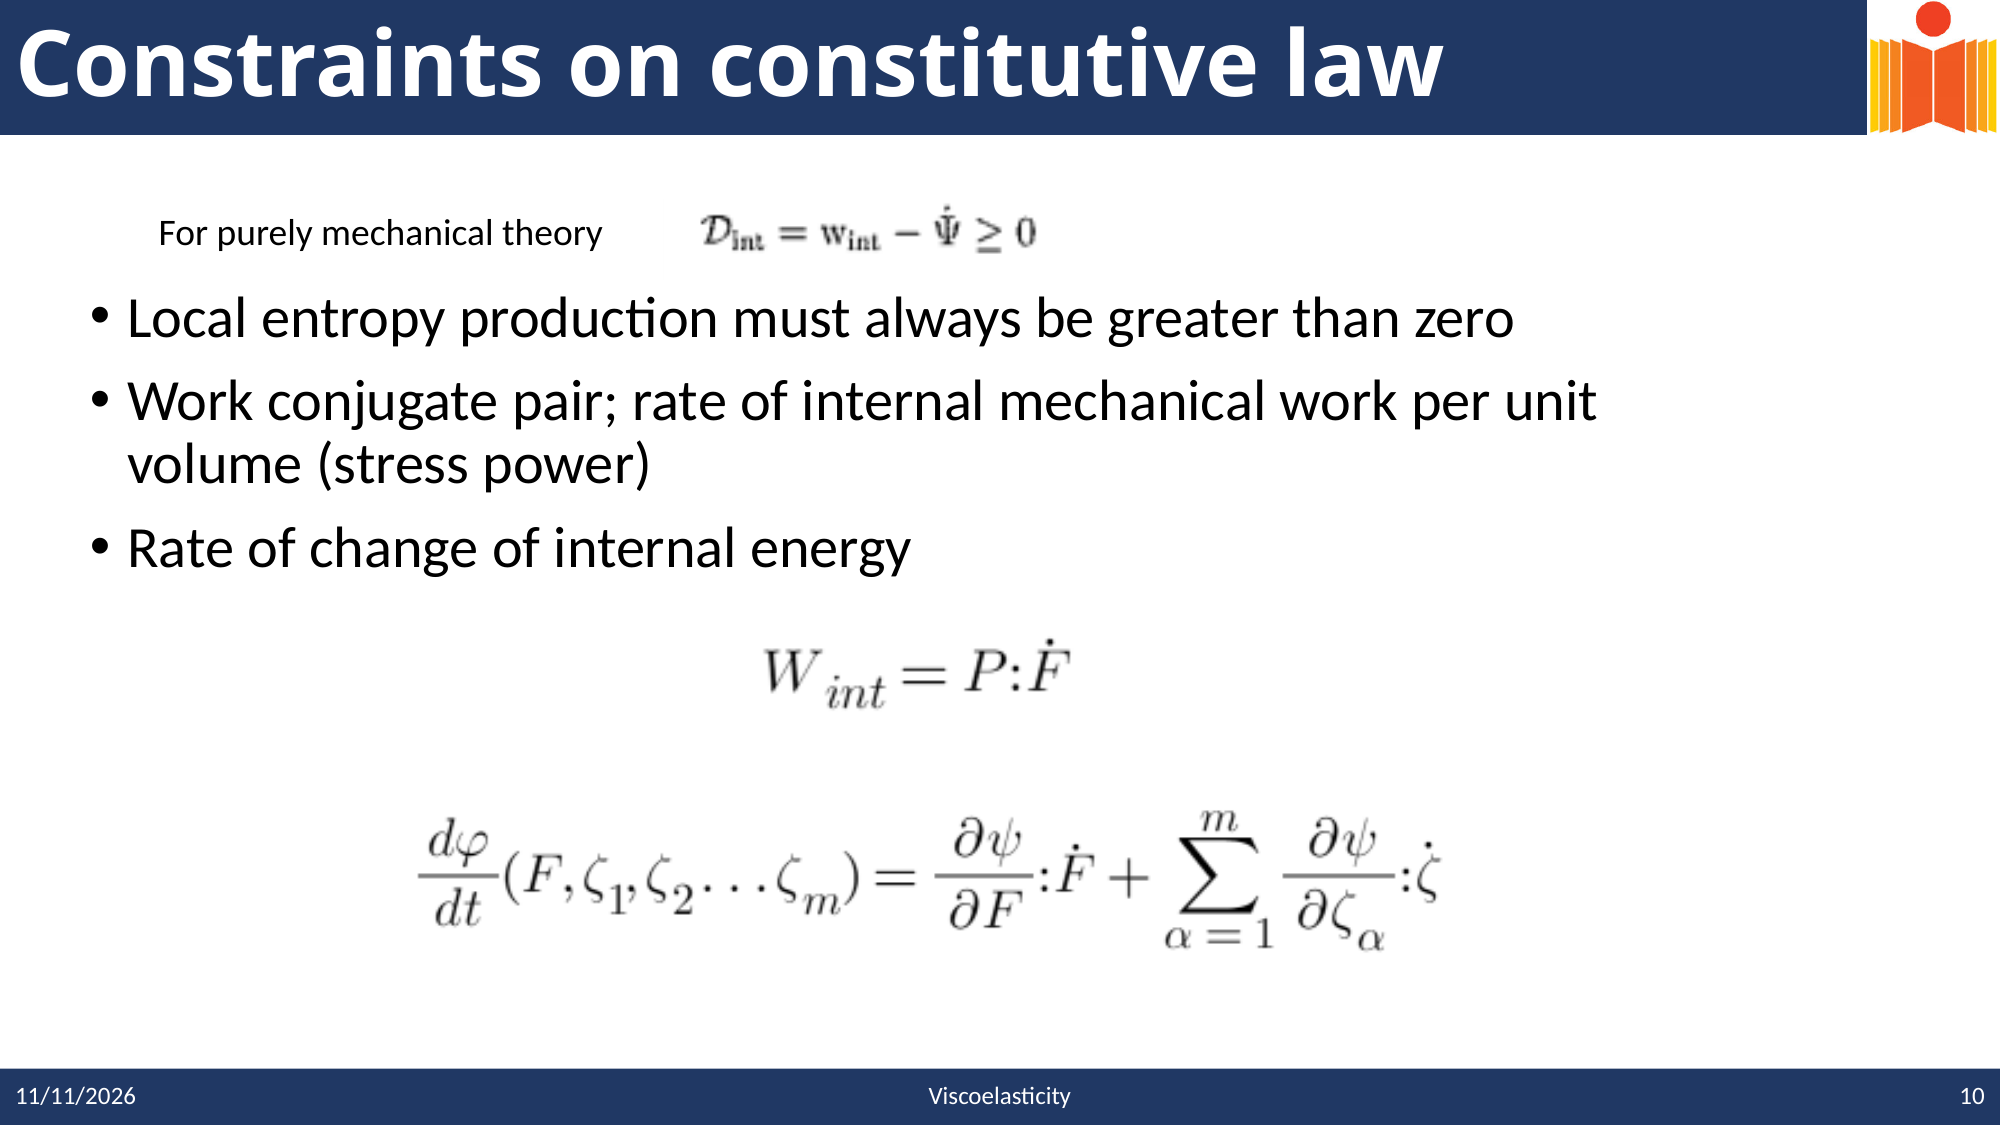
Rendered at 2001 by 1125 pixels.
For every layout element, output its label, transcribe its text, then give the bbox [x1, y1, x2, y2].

picture [752, 625, 1100, 721]
picture [1867, 0, 2000, 135]
picture [394, 800, 1481, 980]
picture [662, 199, 1065, 280]
slide_number 10 [1549, 1064, 2000, 1125]
text_box For purely mechanical theory [143, 200, 662, 261]
list Local entropy production must always be greater than zero Work conjugate pair; rate of internal mechanical work per unit volume (stress power) Rate of change of internal energy [74, 279, 1800, 993]
footer Viscoelasticity [662, 1065, 1338, 1125]
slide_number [0, 1065, 450, 1125]
title Constraints on constitutive law [0, 0, 1761, 134]
